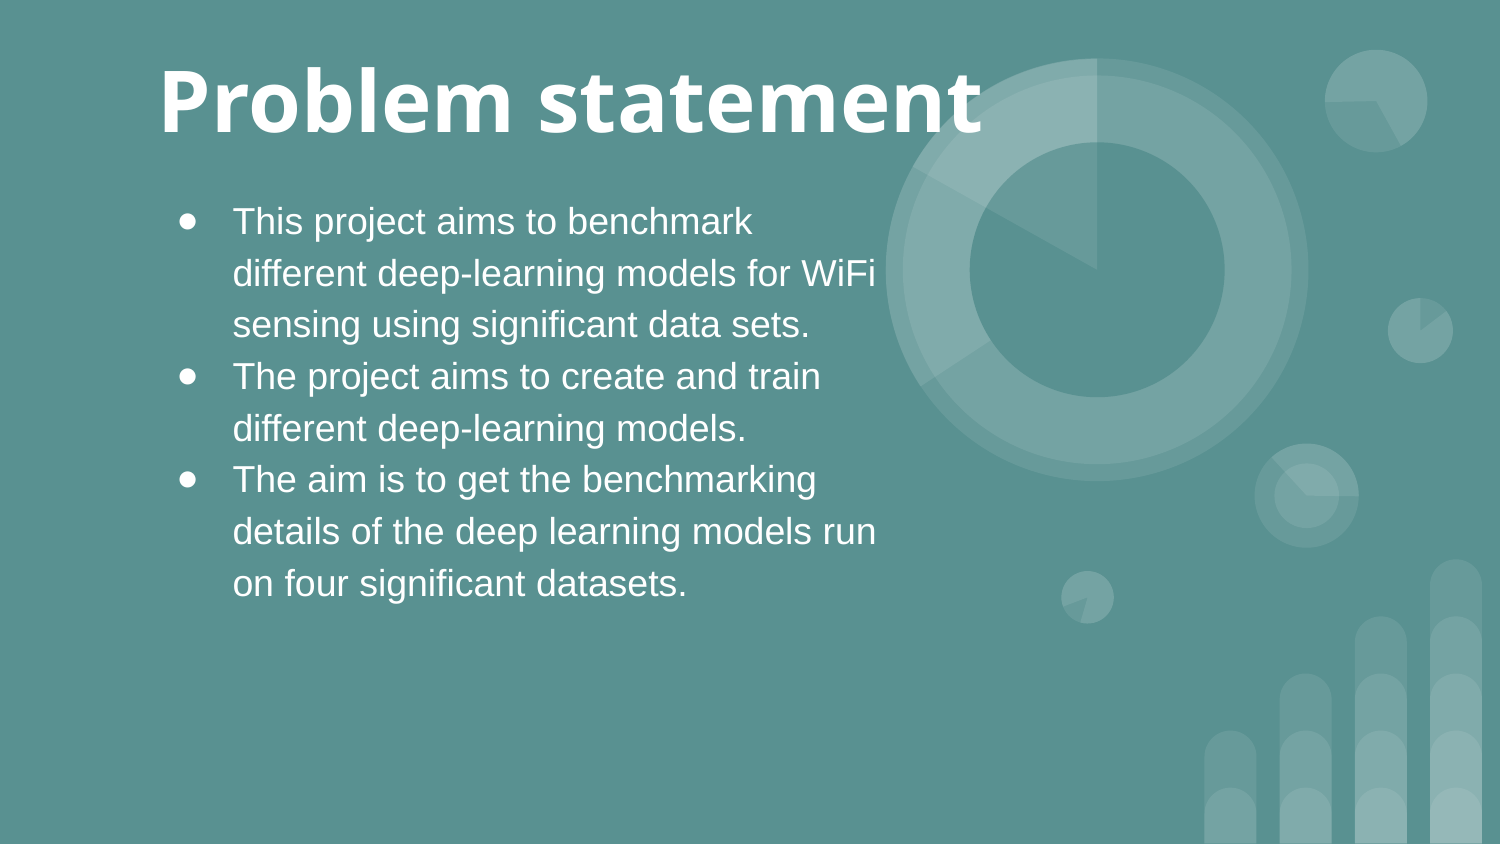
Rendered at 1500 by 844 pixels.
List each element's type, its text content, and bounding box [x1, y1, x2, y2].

title Problem statement [142, 20, 1378, 175]
subtitle This project aims to benchmark different deep-learning models for WiFi sensing using significant data sets. The project aims to create and train different deep-learning models. The aim is to get the benchmarking details of the deep learning models run on four significant datasets. [142, 174, 912, 824]
